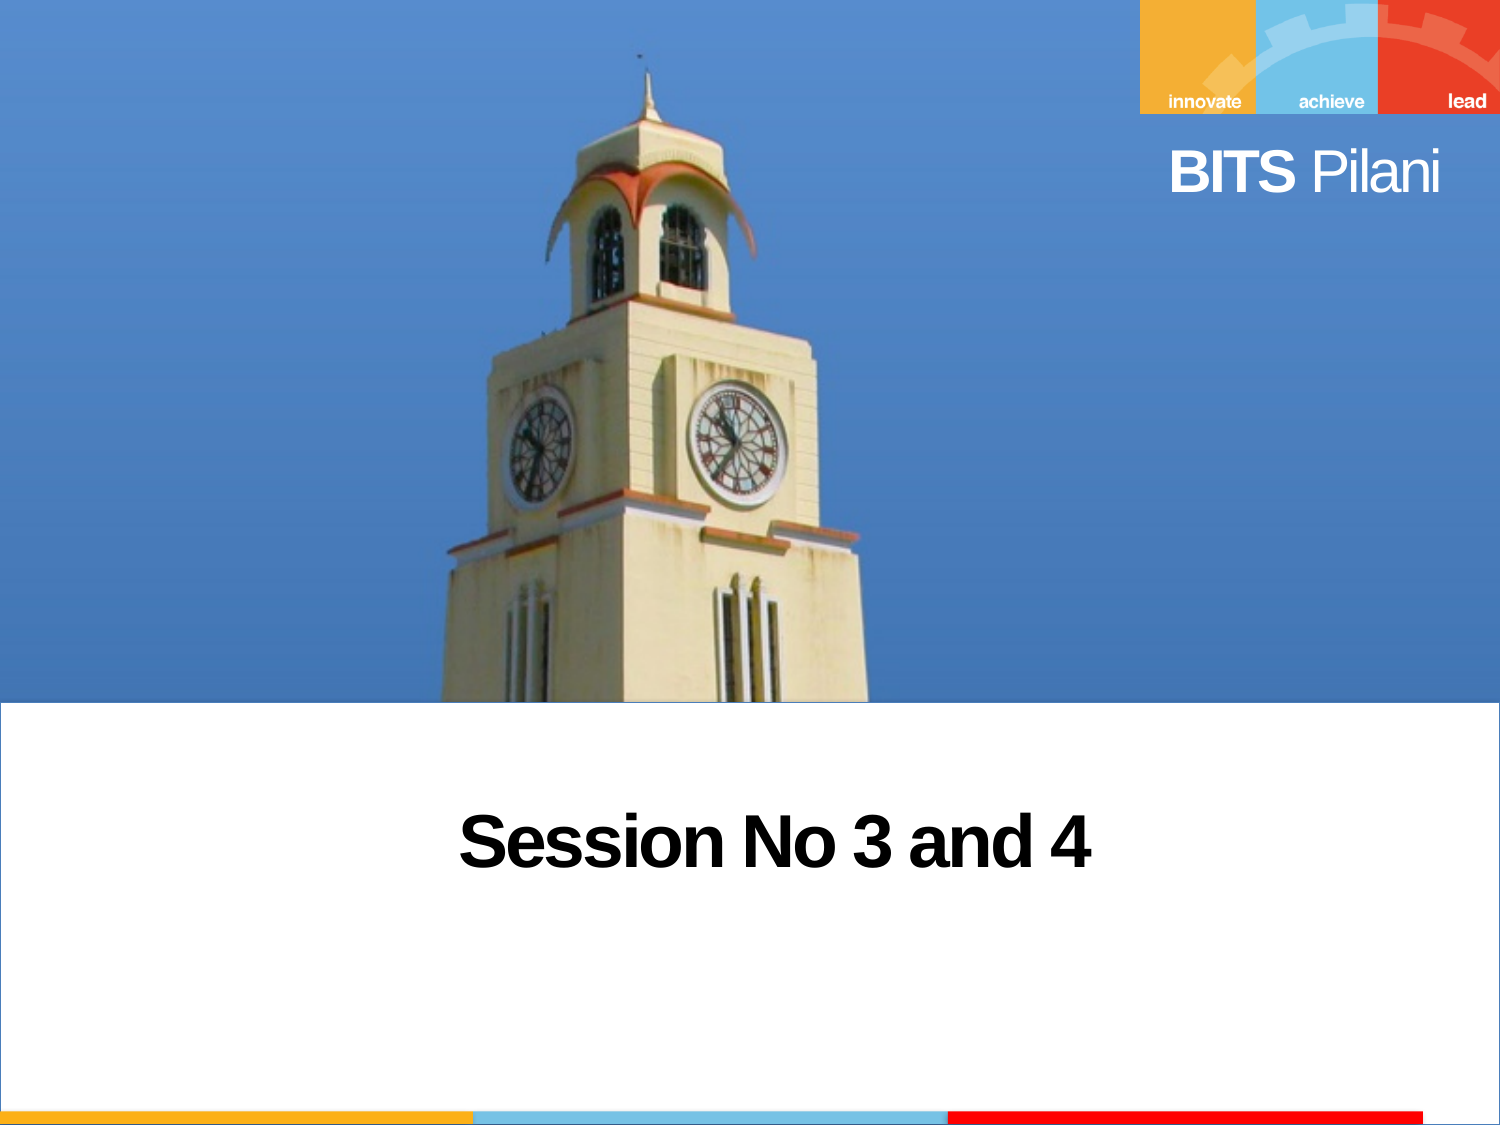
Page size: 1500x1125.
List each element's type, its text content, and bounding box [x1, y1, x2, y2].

list Session No 3 and 4 [62, 787, 1450, 988]
picture [0, 0, 1500, 702]
